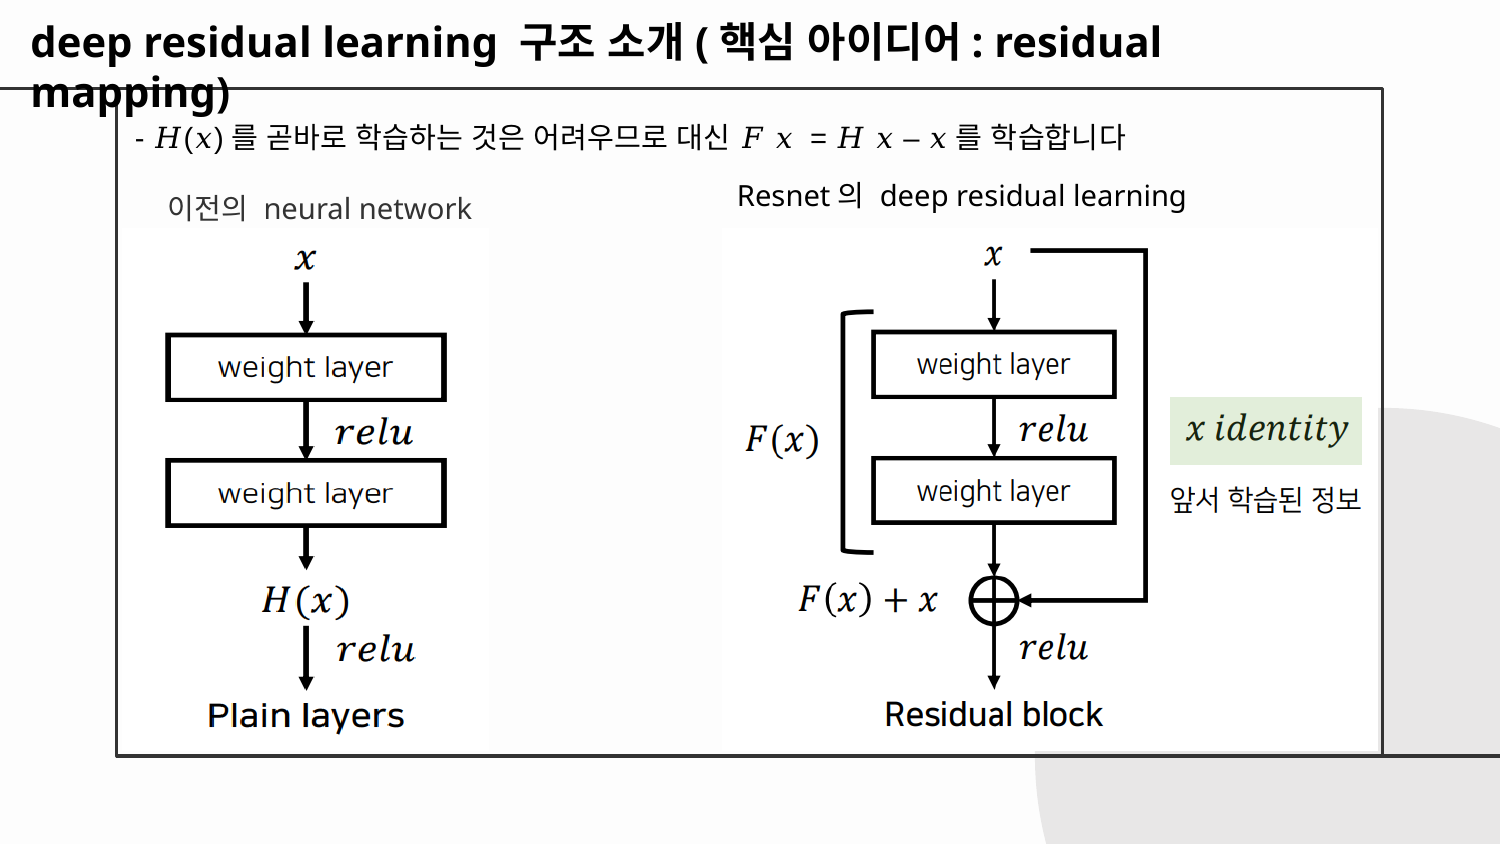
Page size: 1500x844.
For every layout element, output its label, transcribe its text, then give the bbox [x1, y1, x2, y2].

text_box Resnet의 deep residual learning [722, 169, 1272, 220]
text_box - 𝐻(𝑥)를 곧바로 학습하는 것은 어려우므로 대신 𝐹 𝑥 = 𝐻 𝑥 – 𝑥를 학습합니다 [120, 112, 1358, 162]
picture [121, 228, 489, 752]
picture [721, 228, 1379, 752]
text_box deep residual learning 구조 소개(핵심 아이디어: residual mapping) [15, 8, 1358, 123]
subtitle 이전의 neural network [152, 169, 489, 228]
